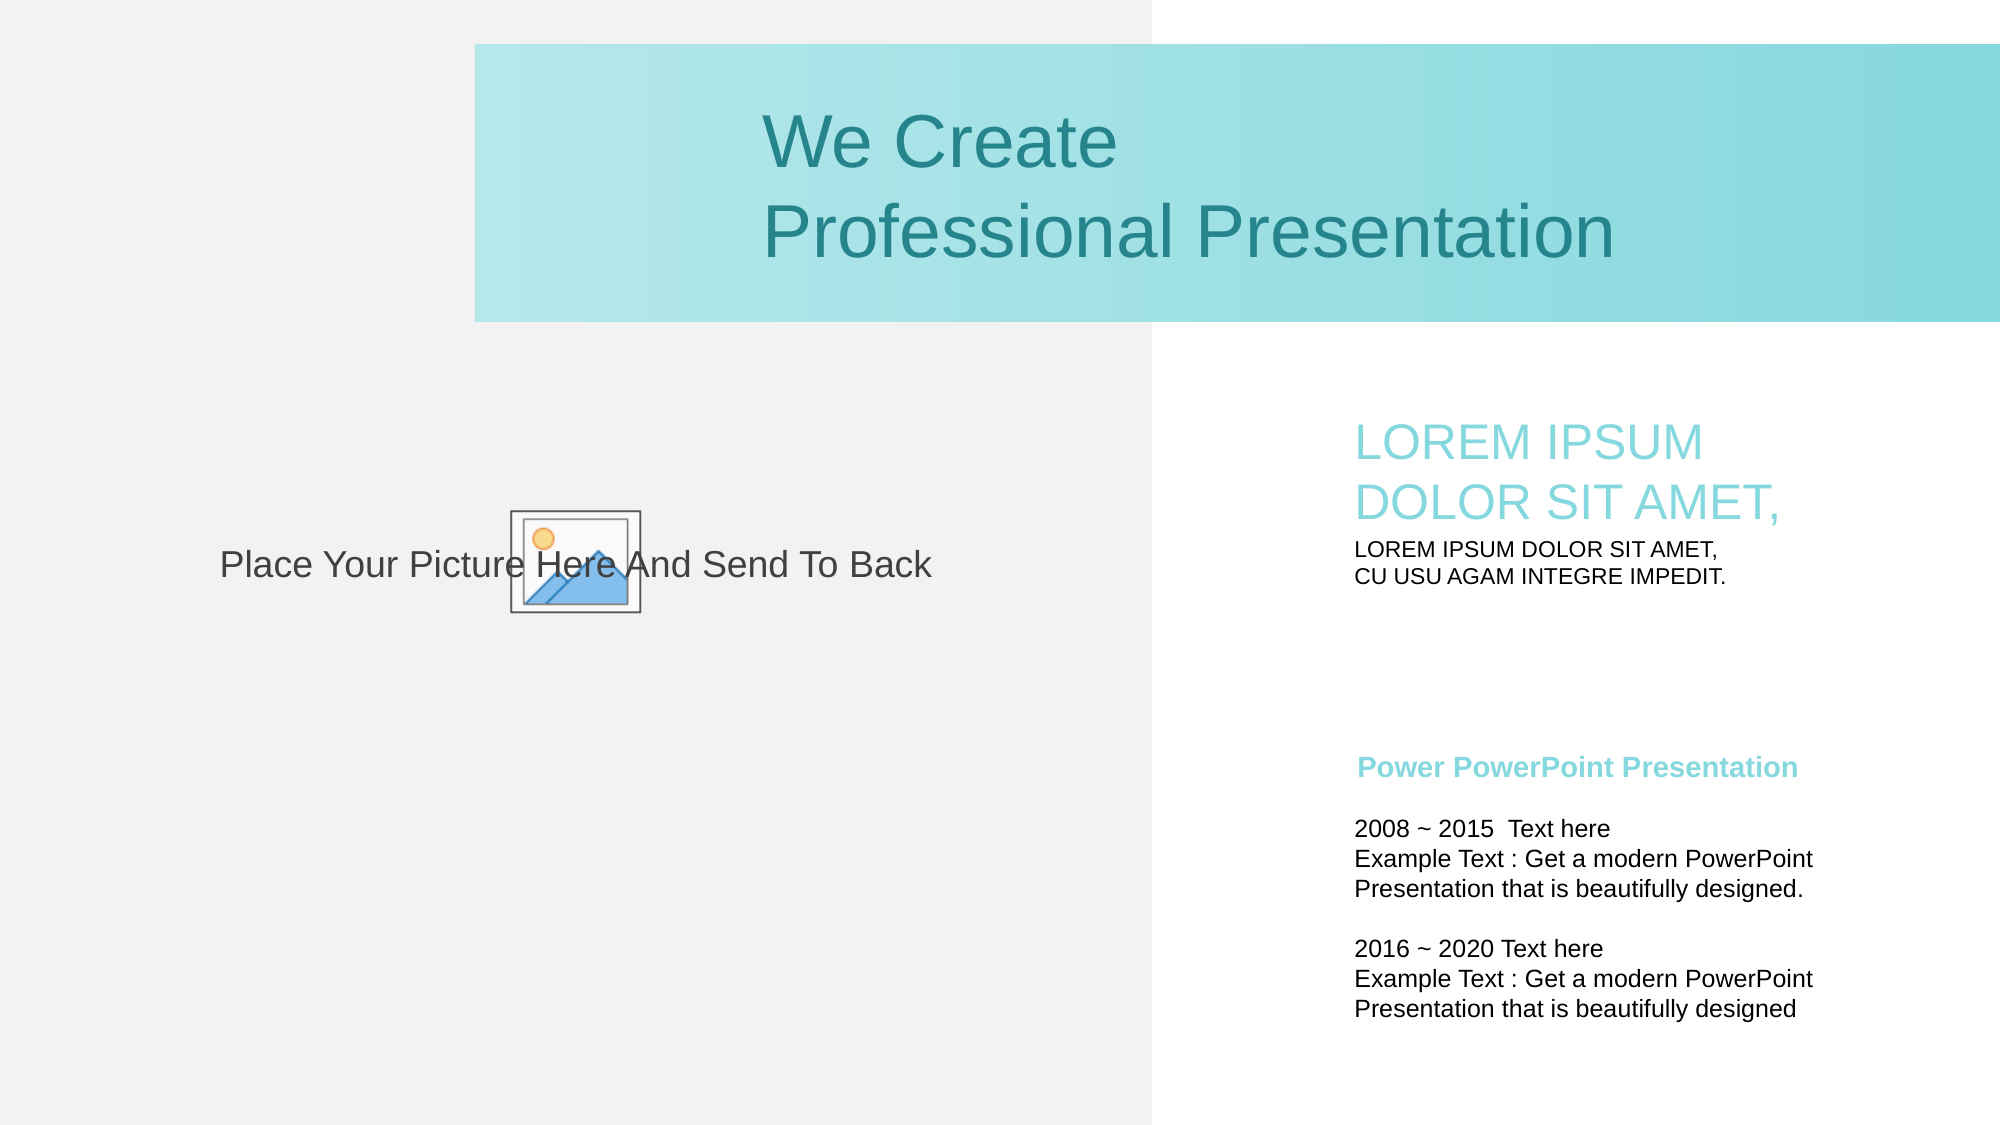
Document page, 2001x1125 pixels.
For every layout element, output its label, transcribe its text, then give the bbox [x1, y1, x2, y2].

picture [0, 0, 1152, 1125]
text_box We Create Professional Presentation [1152, 92, 1627, 273]
text_box 2008 ~ 2015 Text here Example Text : Get a modern PowerPoint Presentation that is beautifully designed. 2016 ~ 2020 Text here Example Text : Get a modern PowerPoint Presentation that is beautifully designed [1339, 805, 1842, 1030]
text_box Power PowerPoint Presentation [1339, 741, 1838, 791]
text_box LOREM IPSUM DOLOR SIT AMET, [1339, 402, 1842, 538]
text_box LOREM IPSUM DOLOR SIT AMET, CU USU AGAM INTEGRE IMPEDIT. [1339, 538, 1842, 597]
text_box [1152, 44, 2000, 323]
